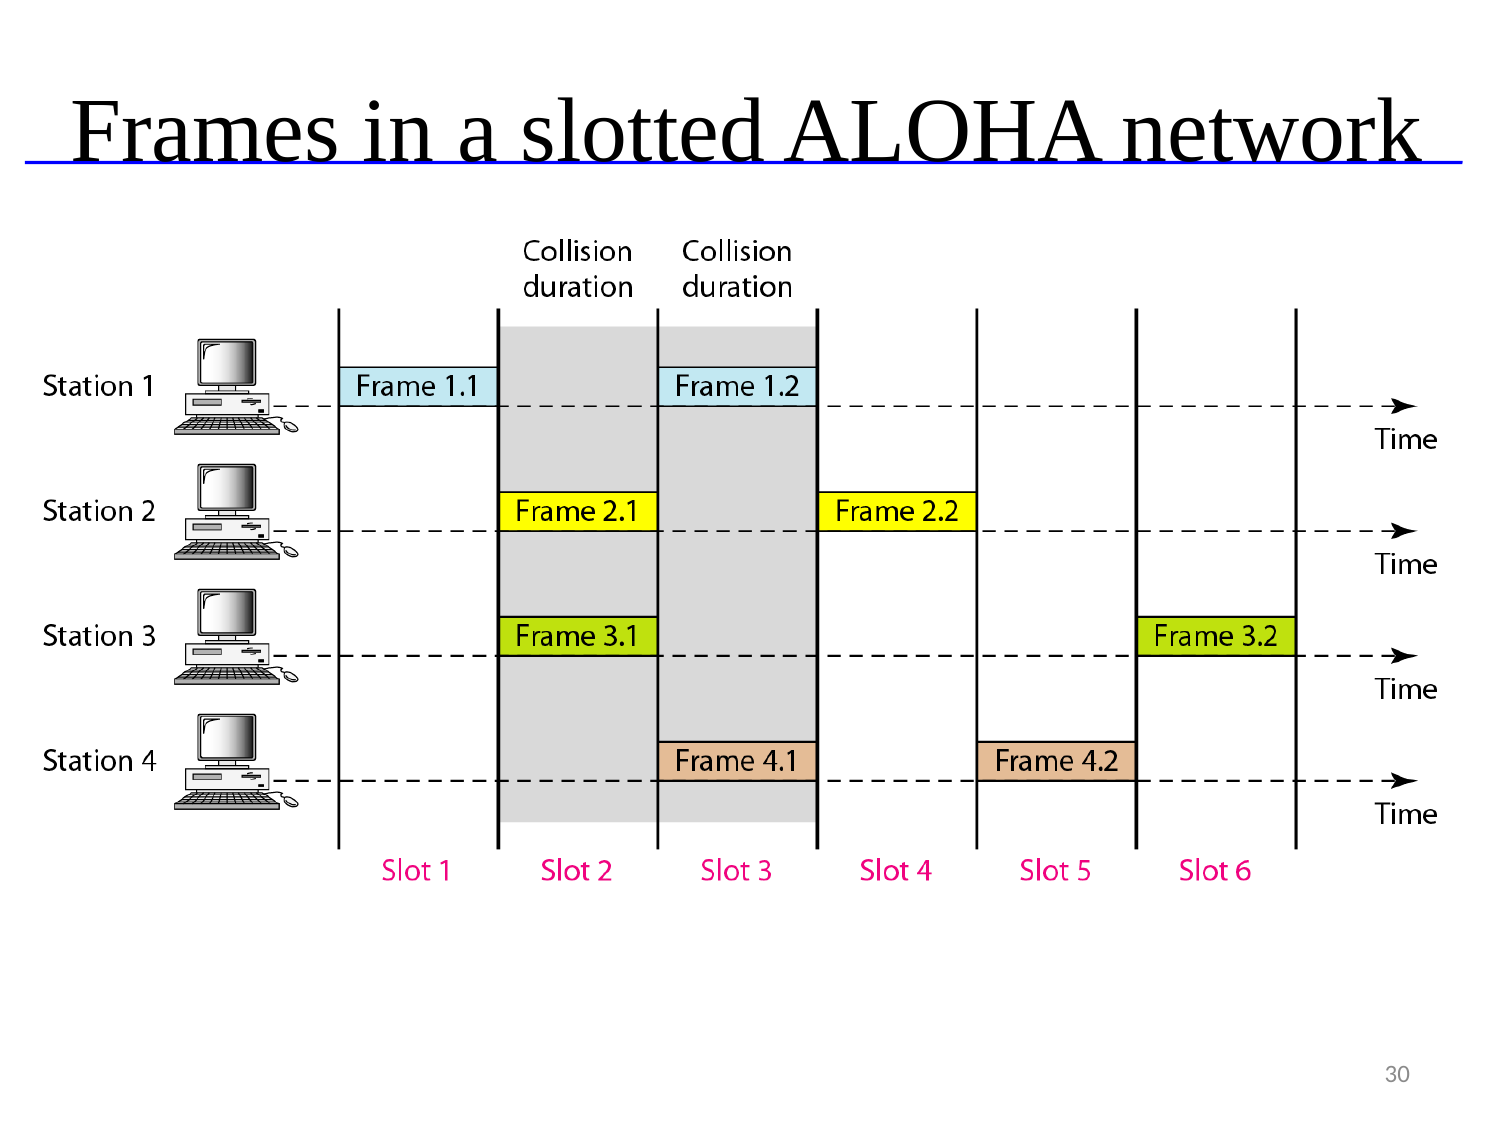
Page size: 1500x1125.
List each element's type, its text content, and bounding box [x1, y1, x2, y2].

slide_number 30 [1074, 1042, 1425, 1103]
picture [42, 234, 1438, 888]
text_box Frames in a slotted ALOHA network [55, 62, 1440, 188]
